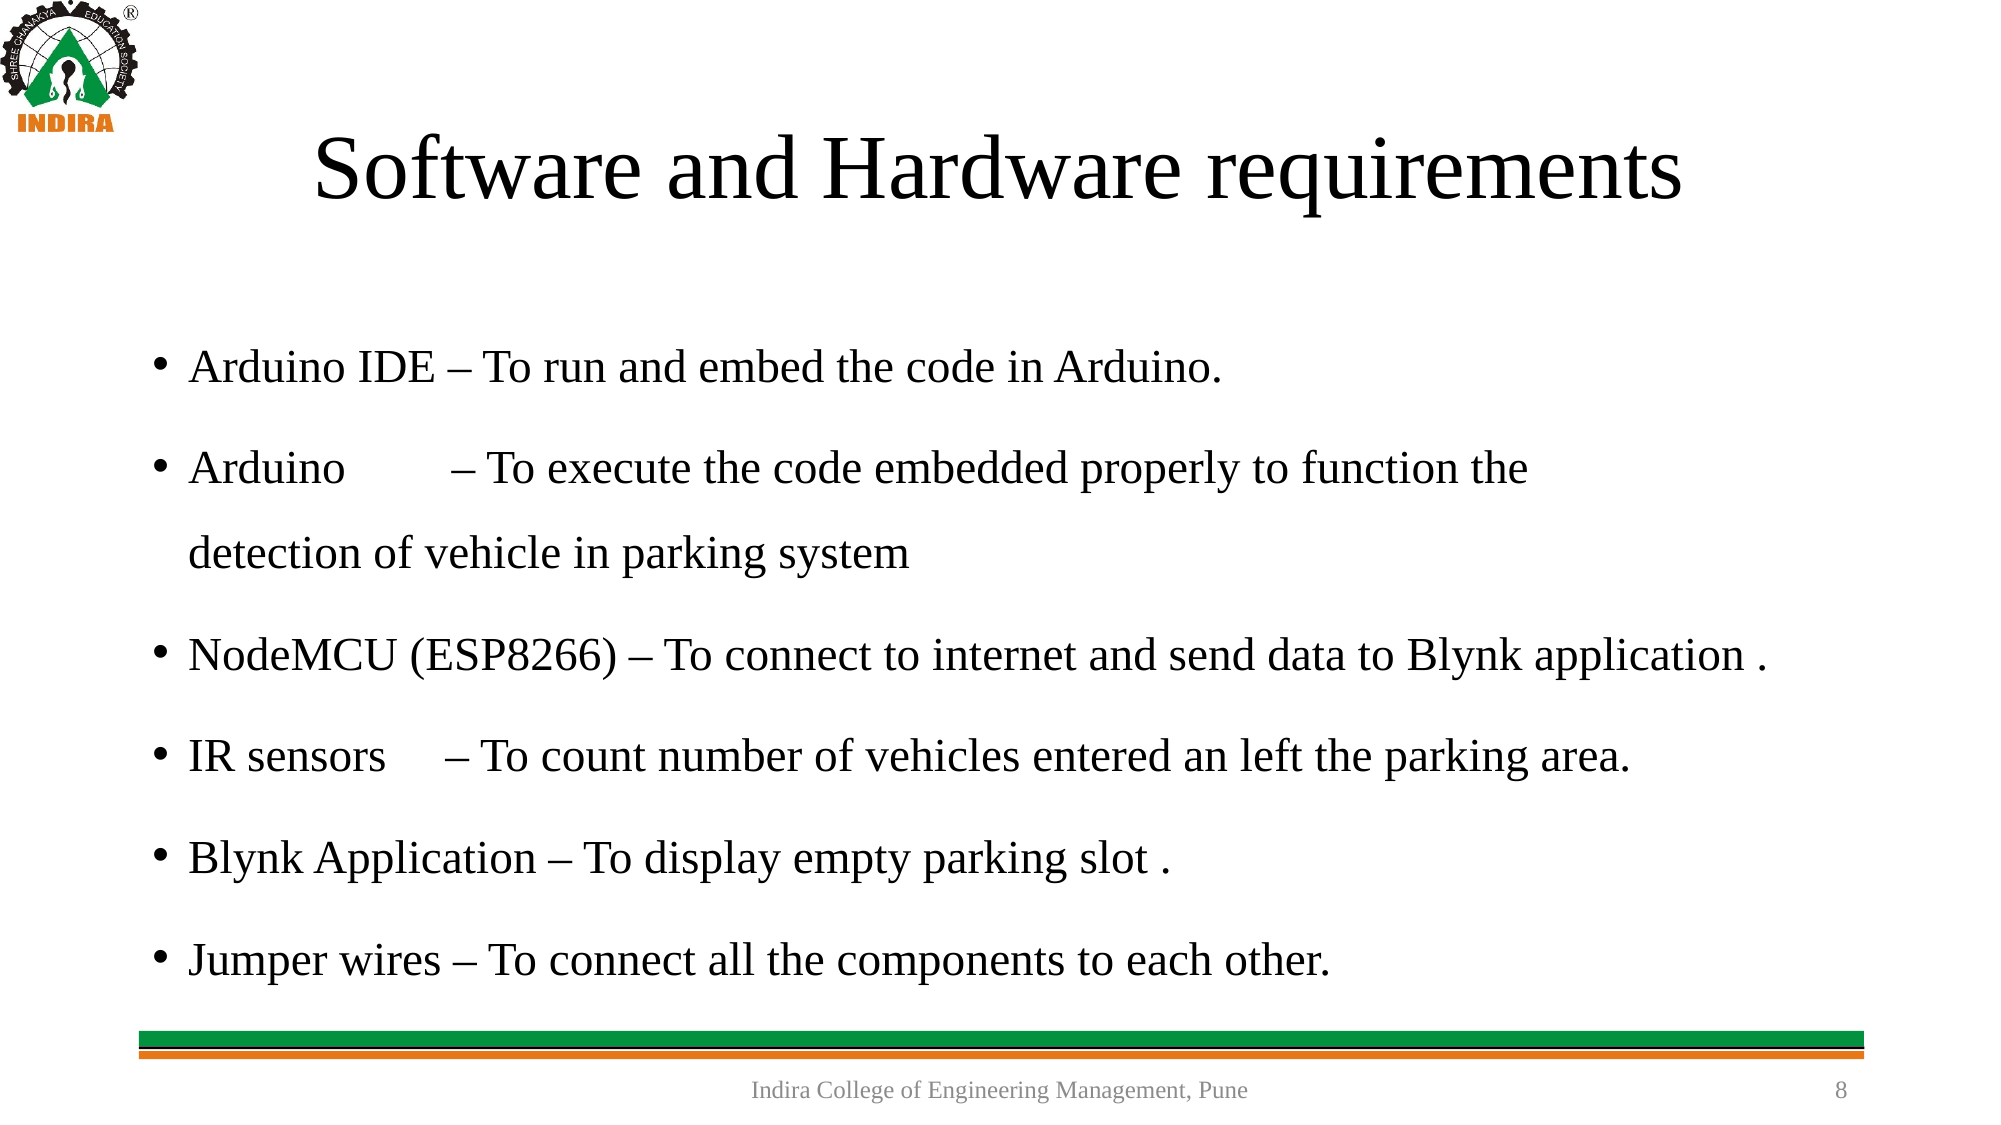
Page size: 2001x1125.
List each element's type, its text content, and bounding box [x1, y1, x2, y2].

picture [0, 0, 139, 132]
title Software and Hardware requirements [137, 59, 1863, 278]
list Arduino IDE – To run and embed the code in Arduino. Arduino – To execute the code embedded properly to function the detection of vehicle in parking system NodeMCU (ESP8266) – To connect to internet and send data to Blynk application . IR sensors – To count number of vehicles entered an left the parking area. Blynk Application – To display empty parking slot . Jumper wires – To connect all the components to each other. [137, 299, 1962, 1002]
footer Indira College of Engineering Management, Pune [662, 1058, 1338, 1119]
slide_number 8 [1412, 1058, 1863, 1119]
